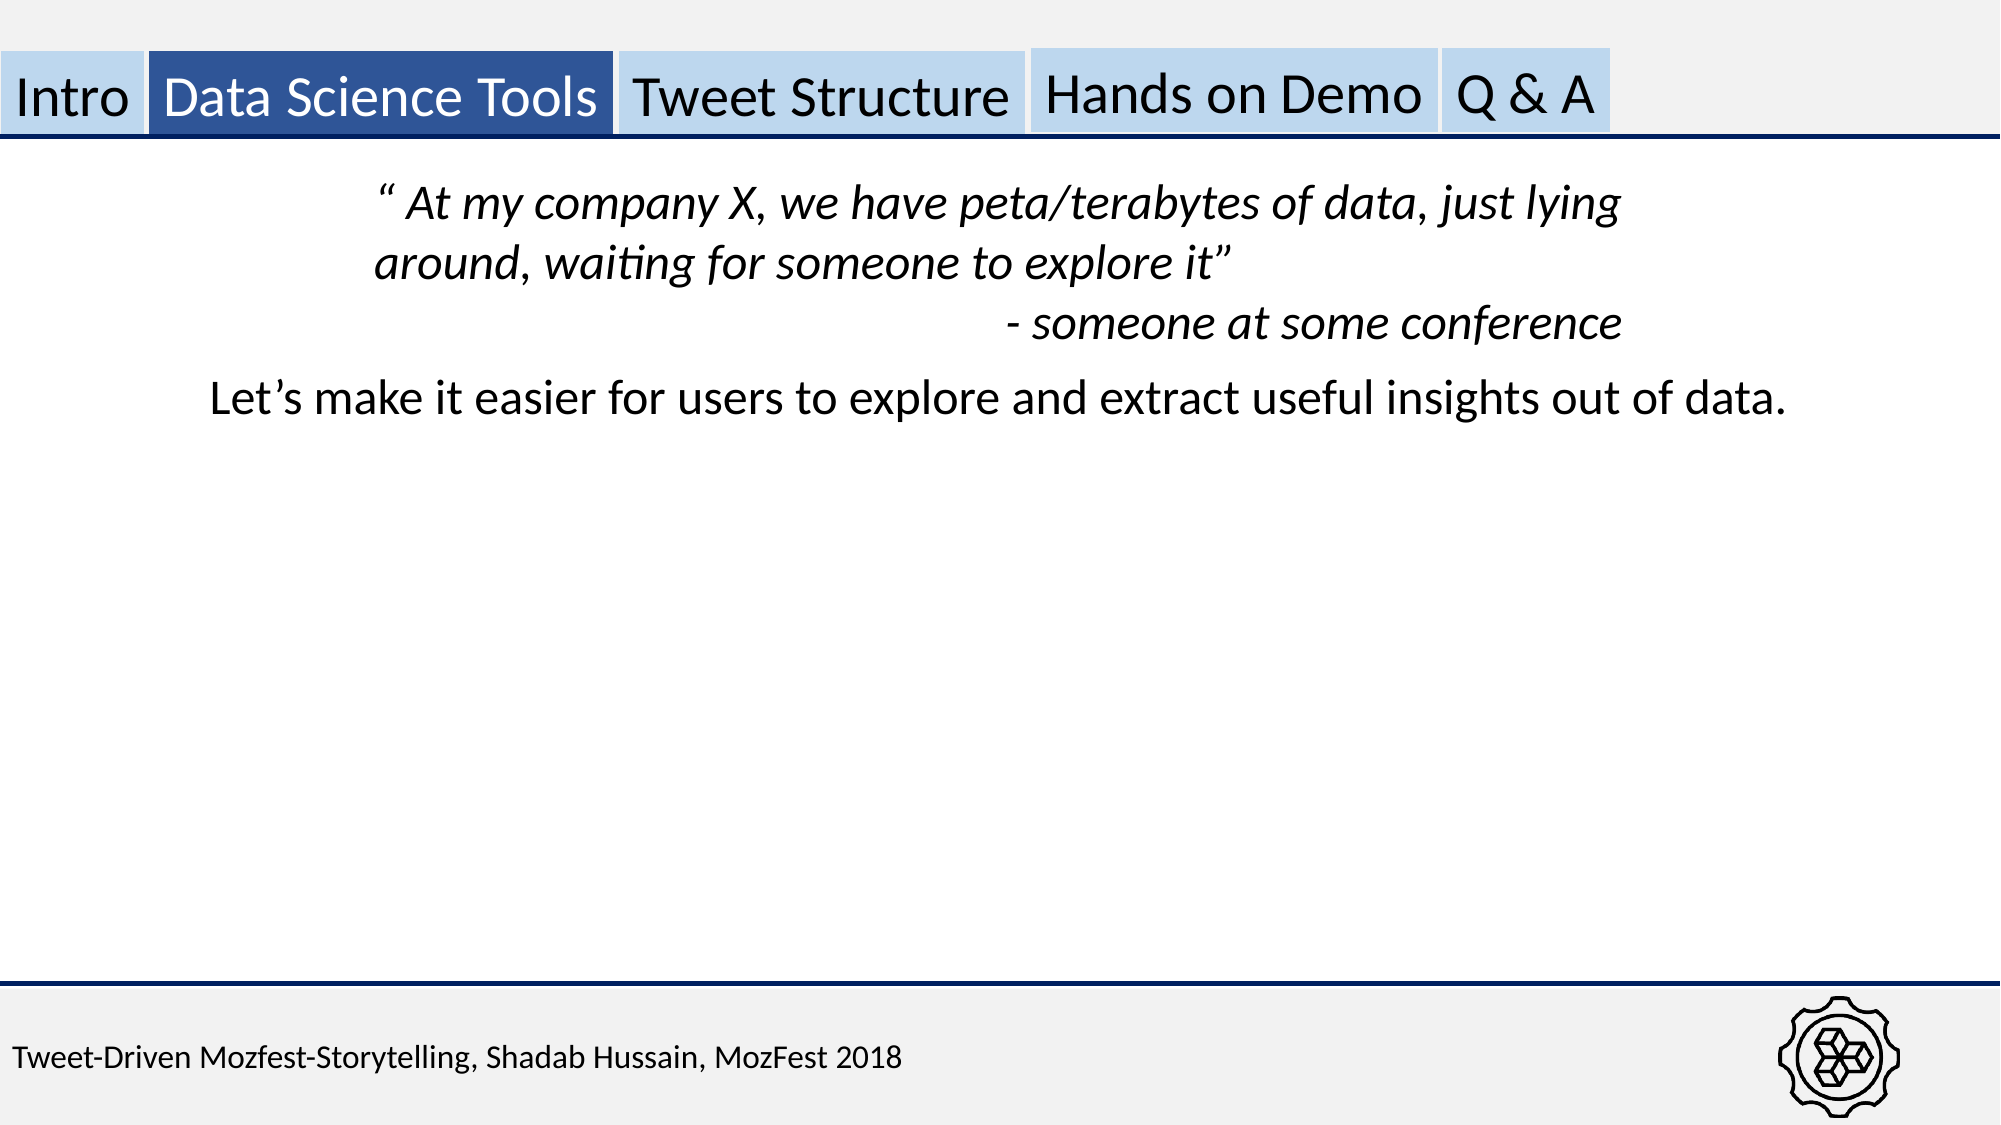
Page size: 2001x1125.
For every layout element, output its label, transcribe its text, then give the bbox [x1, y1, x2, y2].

text_box Hands on Demo [1030, 47, 1439, 133]
text_box “ At my company X, we have peta/terabytes of data, just lying around, waiting for someone to explore it” - someone at some conference [359, 162, 1638, 356]
text_box Tweet-Driven Mozfest-Storytelling, Shadab Hussain, MozFest 2018 [0, 1023, 936, 1125]
text_box Data Science Tools [148, 50, 614, 134]
picture [1778, 996, 1900, 1118]
text_box [0, 988, 2000, 1125]
text_box Tweet Structure [618, 50, 1026, 134]
text_box [0, 0, 2000, 134]
text_box Let’s make it easier for users to explore and extract useful insights out of data. [0, 356, 2000, 432]
text_box Q & A [1441, 47, 1611, 133]
text_box Intro [0, 50, 145, 134]
